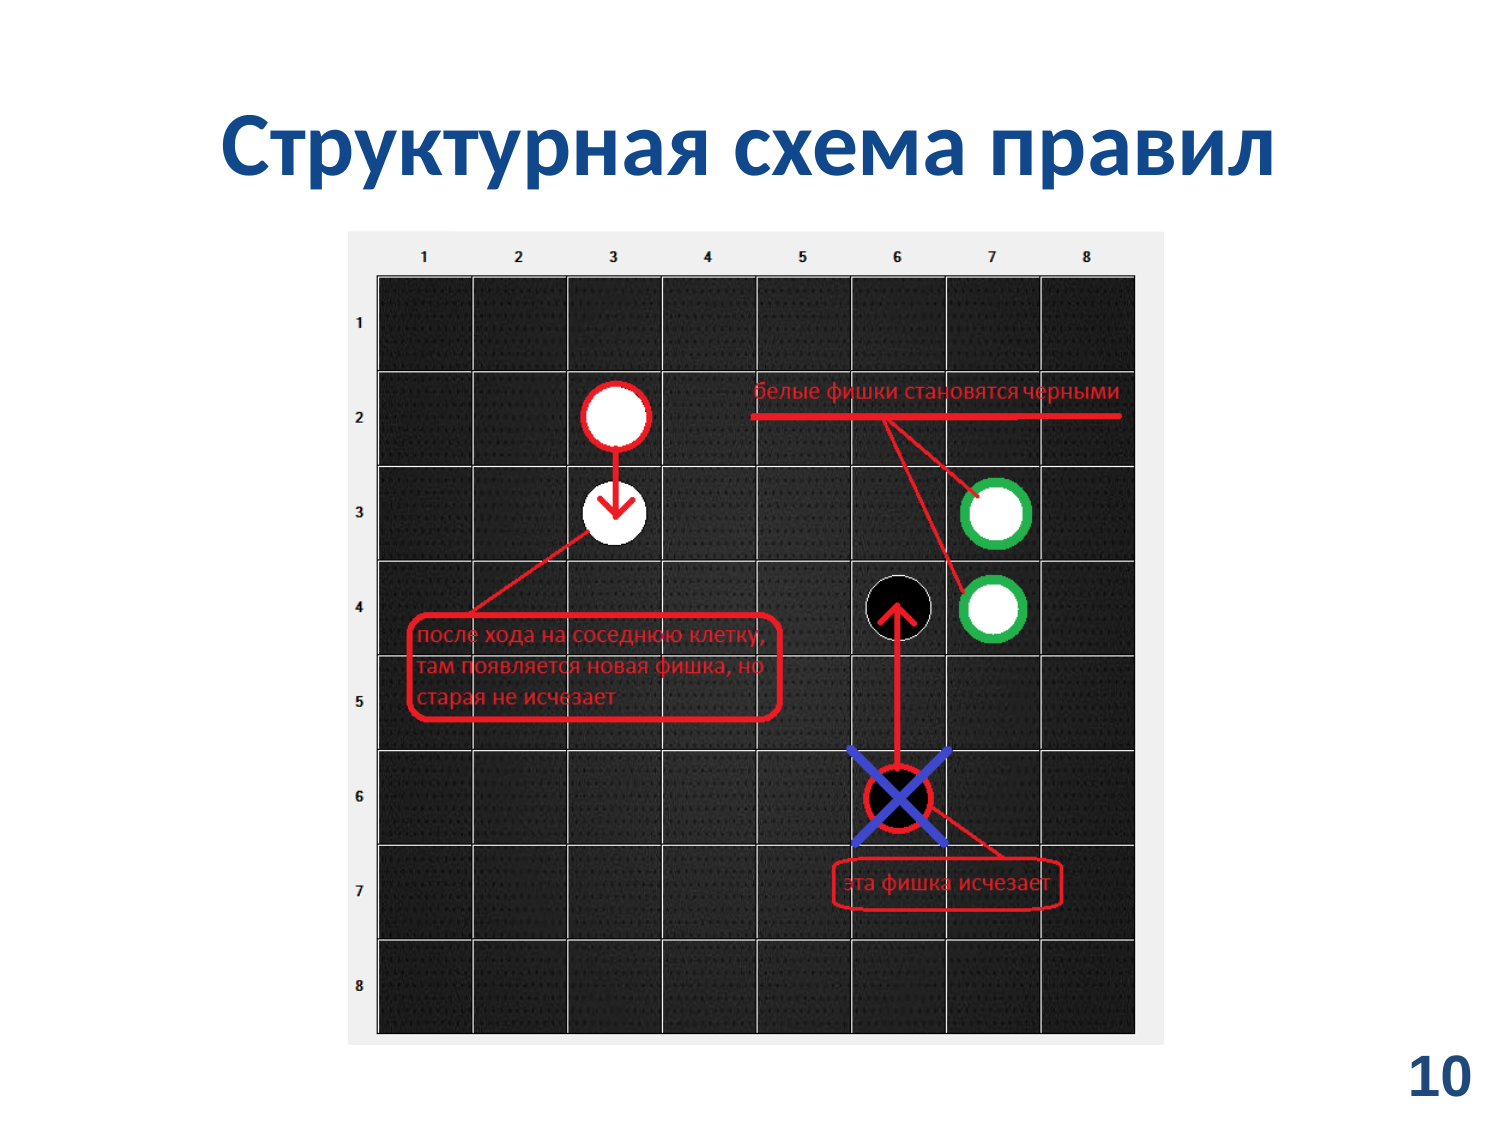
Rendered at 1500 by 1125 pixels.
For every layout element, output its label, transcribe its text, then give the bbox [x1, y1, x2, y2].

slide_number 10 [1387, 1034, 1488, 1113]
picture [348, 231, 1164, 1045]
title Структурная схема правил [75, 45, 1425, 233]
